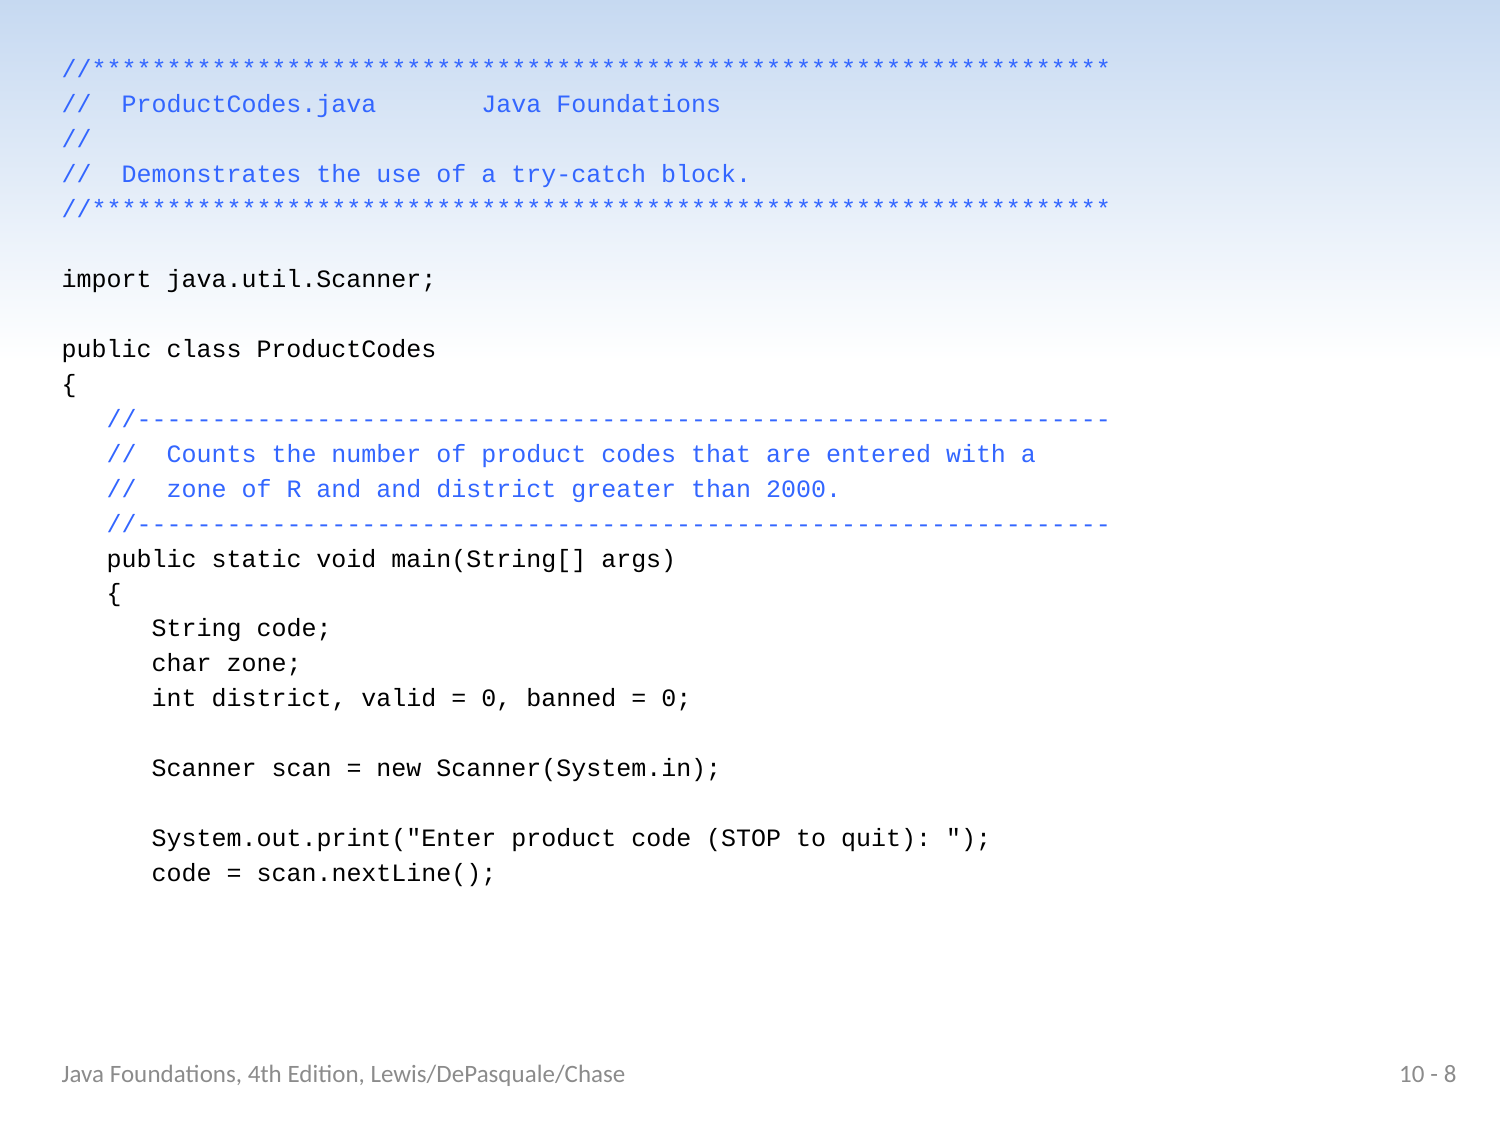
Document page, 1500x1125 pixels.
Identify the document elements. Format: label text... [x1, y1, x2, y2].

slide_number 10 - 8 [1122, 1042, 1472, 1103]
list //******************************************************************** // ProductCodes.java Java Foundations // // Demonstrates the use of a try-catch block. //******************************************************************** import java.util.Scanner; public class ProductCodes { //----------------------------------------------------------------- // Counts the number of product codes that are entered with a // zone of R and and district greater than 2000. //----------------------------------------------------------------- public static void main(String[] args) { String code; char zone; int district, valid = 0, banned = 0; Scanner scan = new Scanner(System.in); System.out.print("Enter product code (STOP to quit): "); code = scan.nextLine(); [46, 45, 1473, 1043]
footer Java Foundations, 4th Edition, Lewis/DePasquale/Chase [46, 1042, 1122, 1103]
